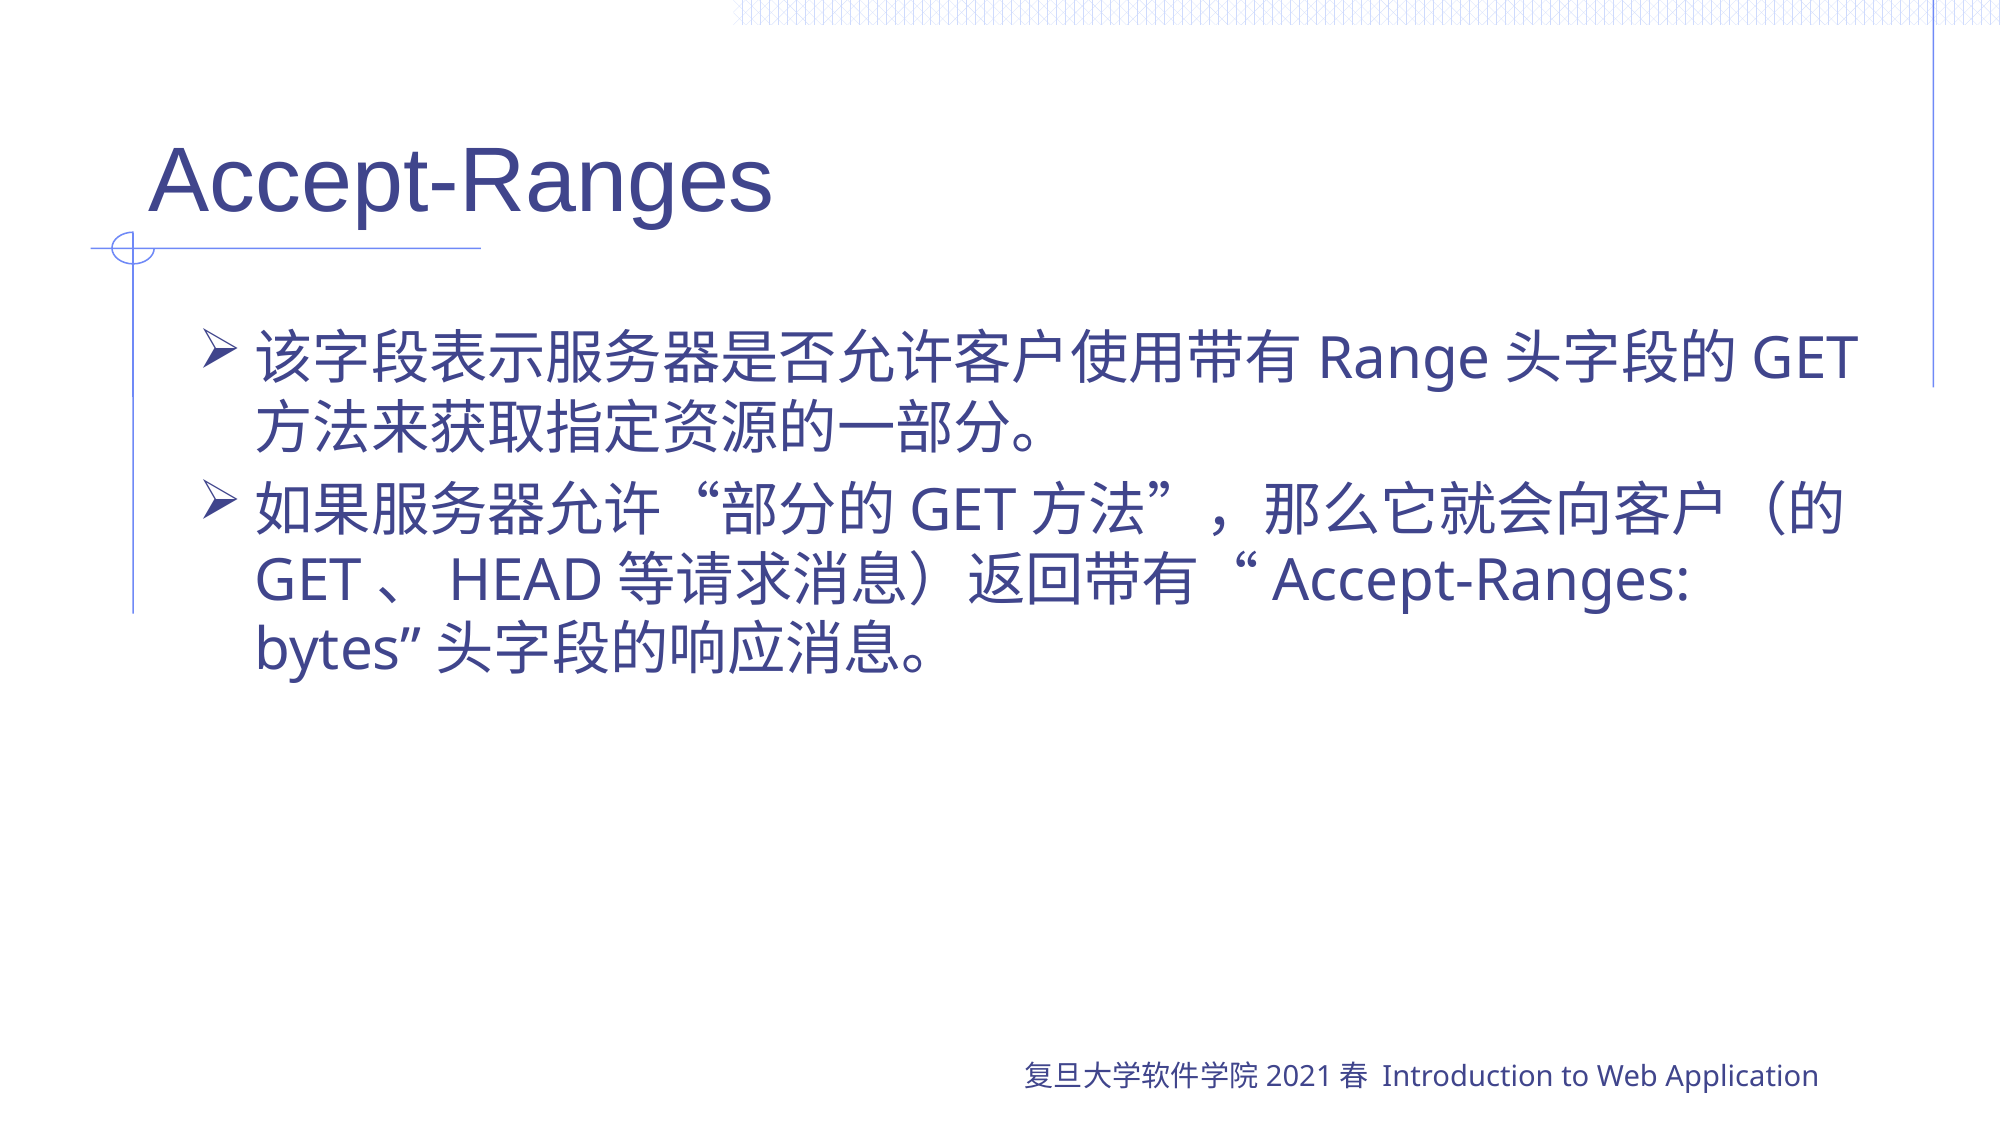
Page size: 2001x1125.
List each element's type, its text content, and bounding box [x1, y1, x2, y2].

list 该字段表示服务器是否允许客户使用带有Range头字段的GET方法来获取指定资源的一部分。 如果服务器允许“部分的GET方法”，那么它就会向客户（的GET、HEAD等请求消息）返回带有“Accept-Ranges: bytes”头字段的响应消息。 [183, 312, 1884, 988]
title Accept-Ranges [133, 50, 1834, 238]
